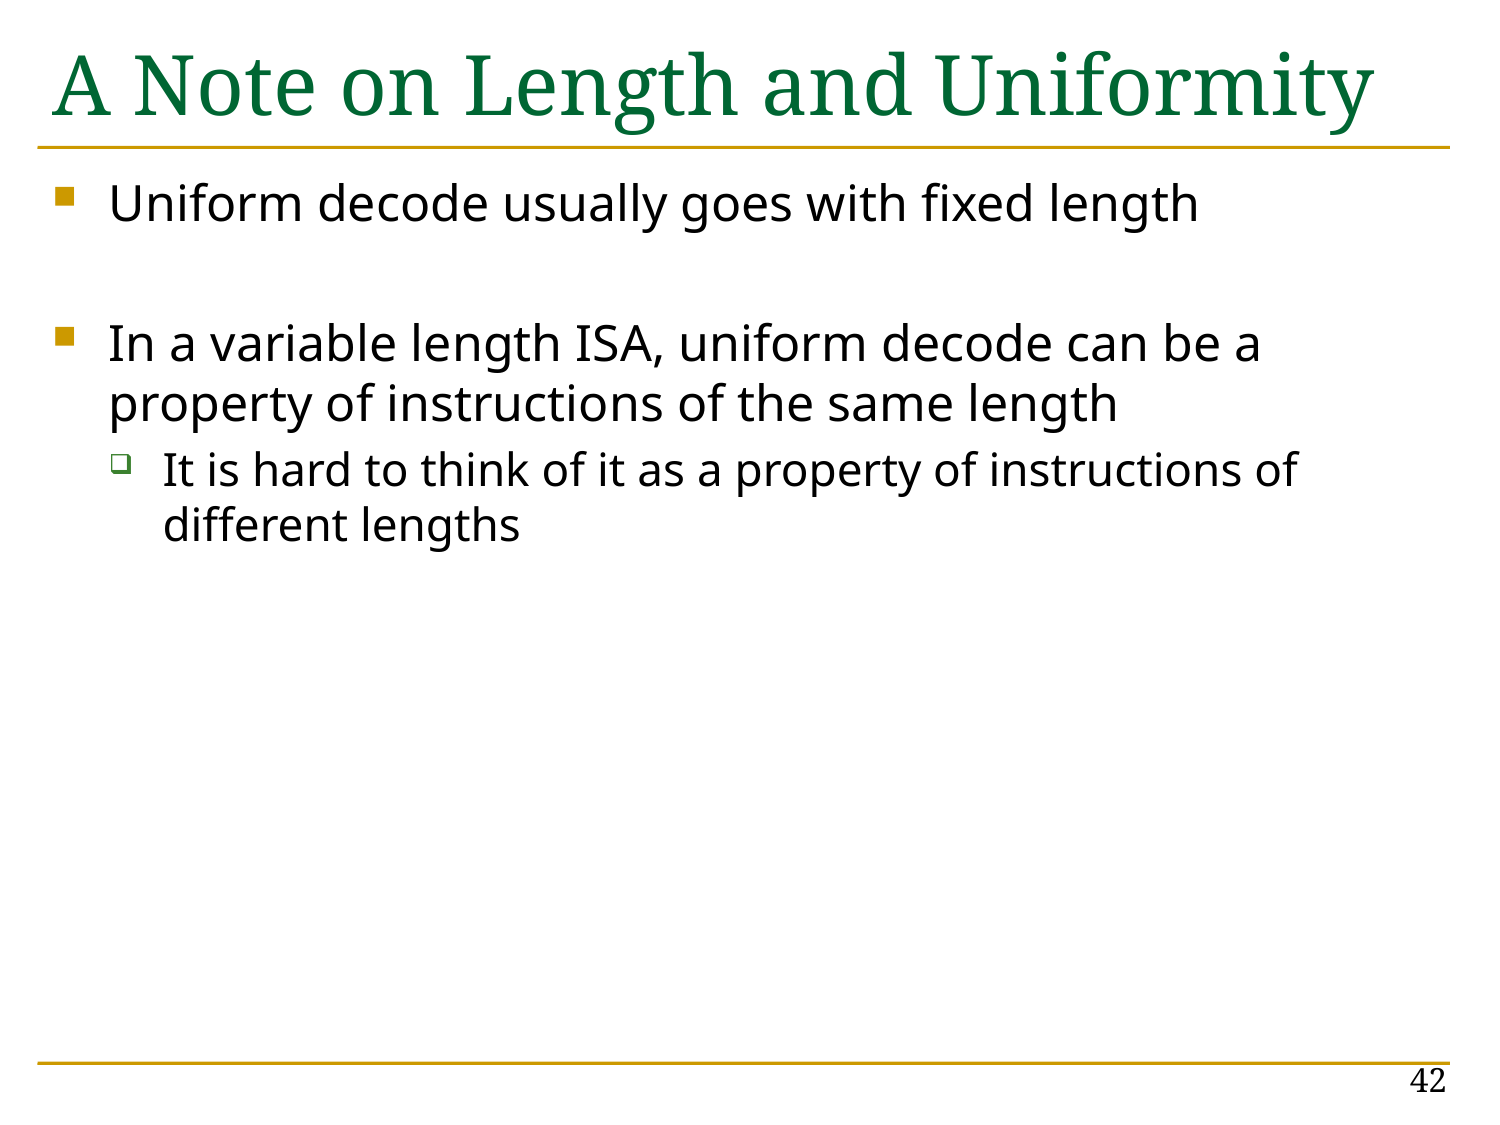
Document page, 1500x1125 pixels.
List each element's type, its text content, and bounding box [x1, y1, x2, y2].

slide_number 42 [1111, 1036, 1462, 1112]
title A Note on Length and Uniformity [37, 24, 1450, 163]
list Uniform decode usually goes with fixed length In a variable length ISA, uniform decode can be a property of instructions of the same length It is hard to think of it as a property of instructions of different lengths [37, 163, 1450, 1016]
